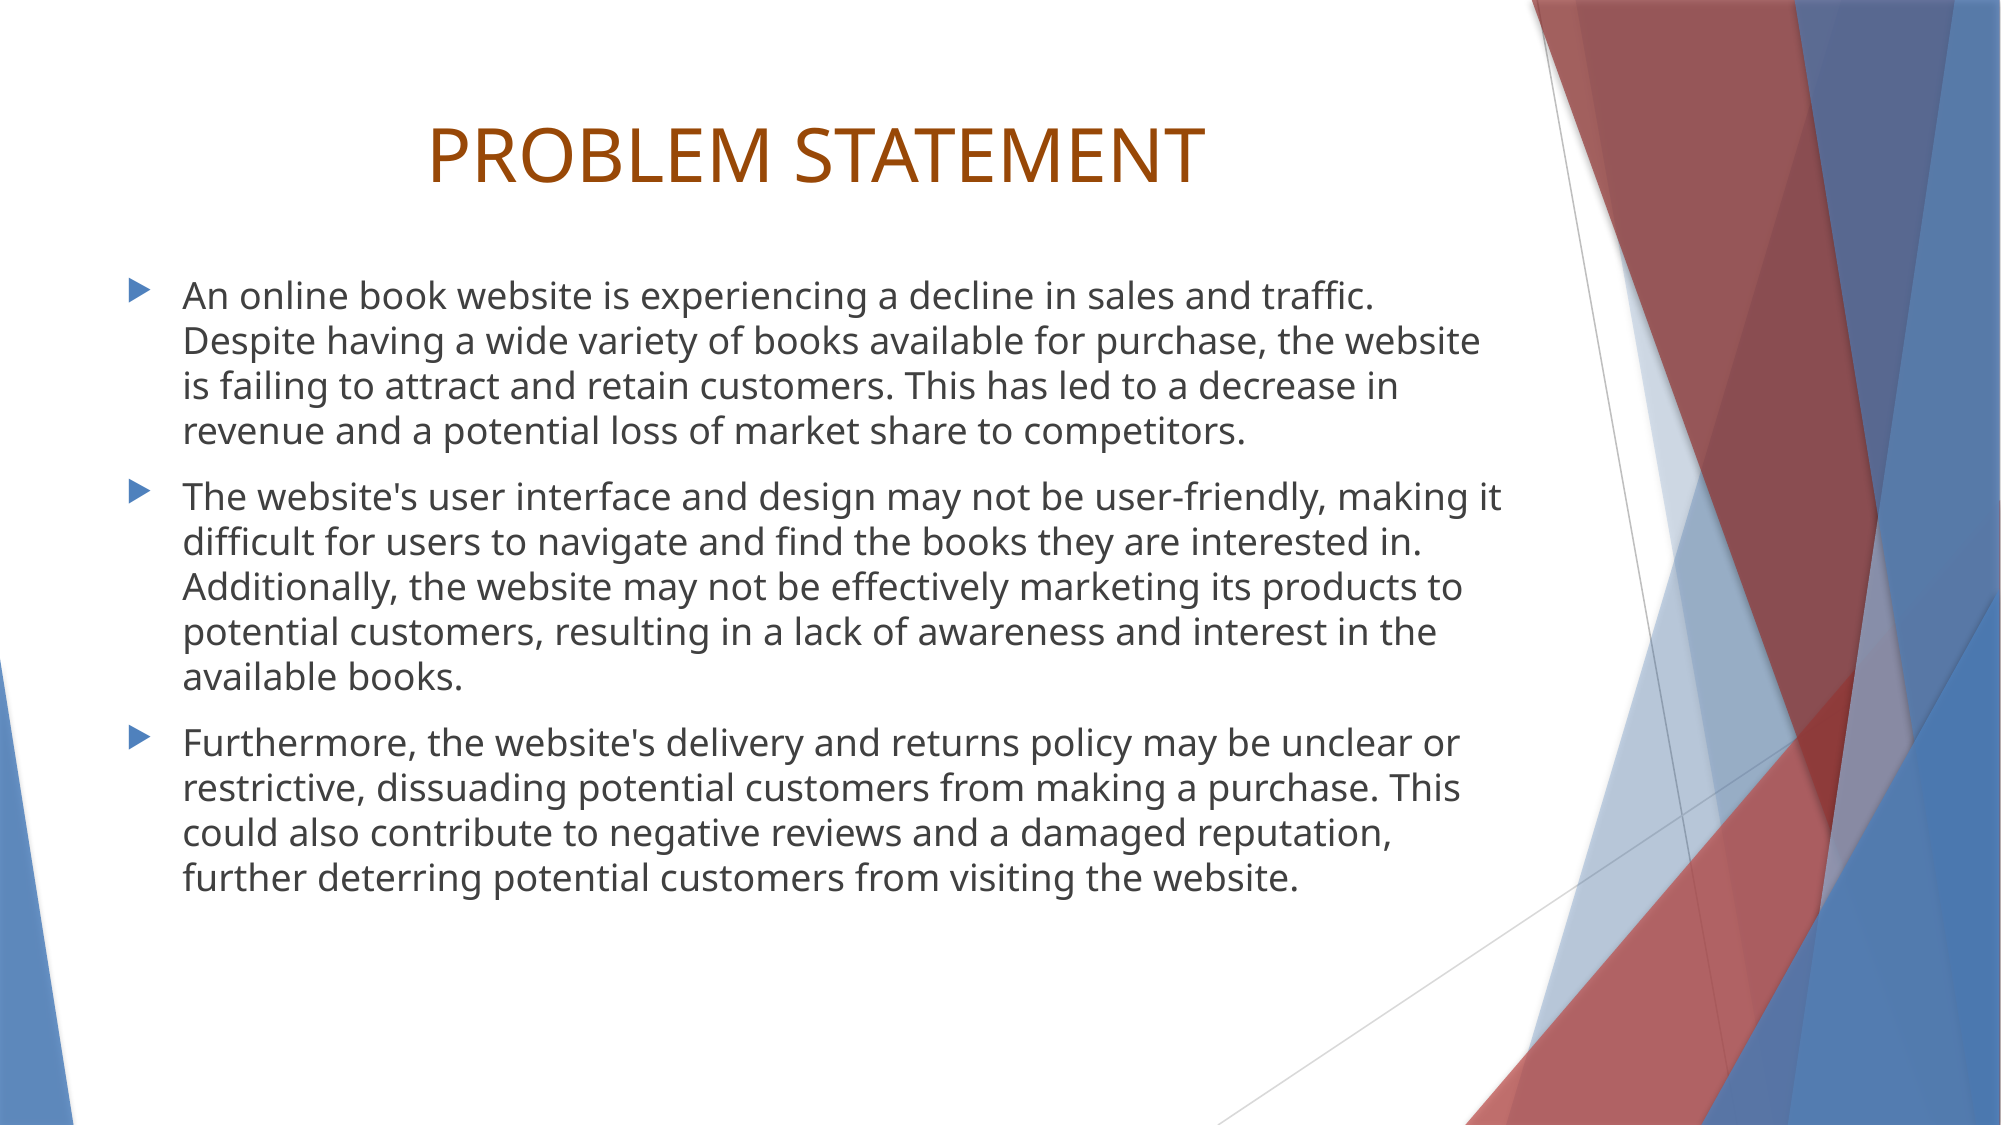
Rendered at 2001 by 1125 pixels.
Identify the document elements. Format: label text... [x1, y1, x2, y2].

title PROBLEM STATEMENT [111, 99, 1522, 264]
list An online book website is experiencing a decline in sales and traffic. Despite having a wide variety of books available for purchase, the website is failing to attract and retain customers. This has led to a decrease in revenue and a potential loss of market share to competitors. The website's user interface and design may not be user-friendly, making it difficult for users to navigate and find the books they are interested in. Additionally, the website may not be effectively marketing its products to potential customers, resulting in a lack of awareness and interest in the available books. Furthermore, the website's delivery and returns policy may be unclear or restrictive, dissuading potential customers from making a purchase. This could also contribute to negative reviews and a damaged reputation, further deterring potential customers from visiting the website. [111, 264, 1522, 1073]
